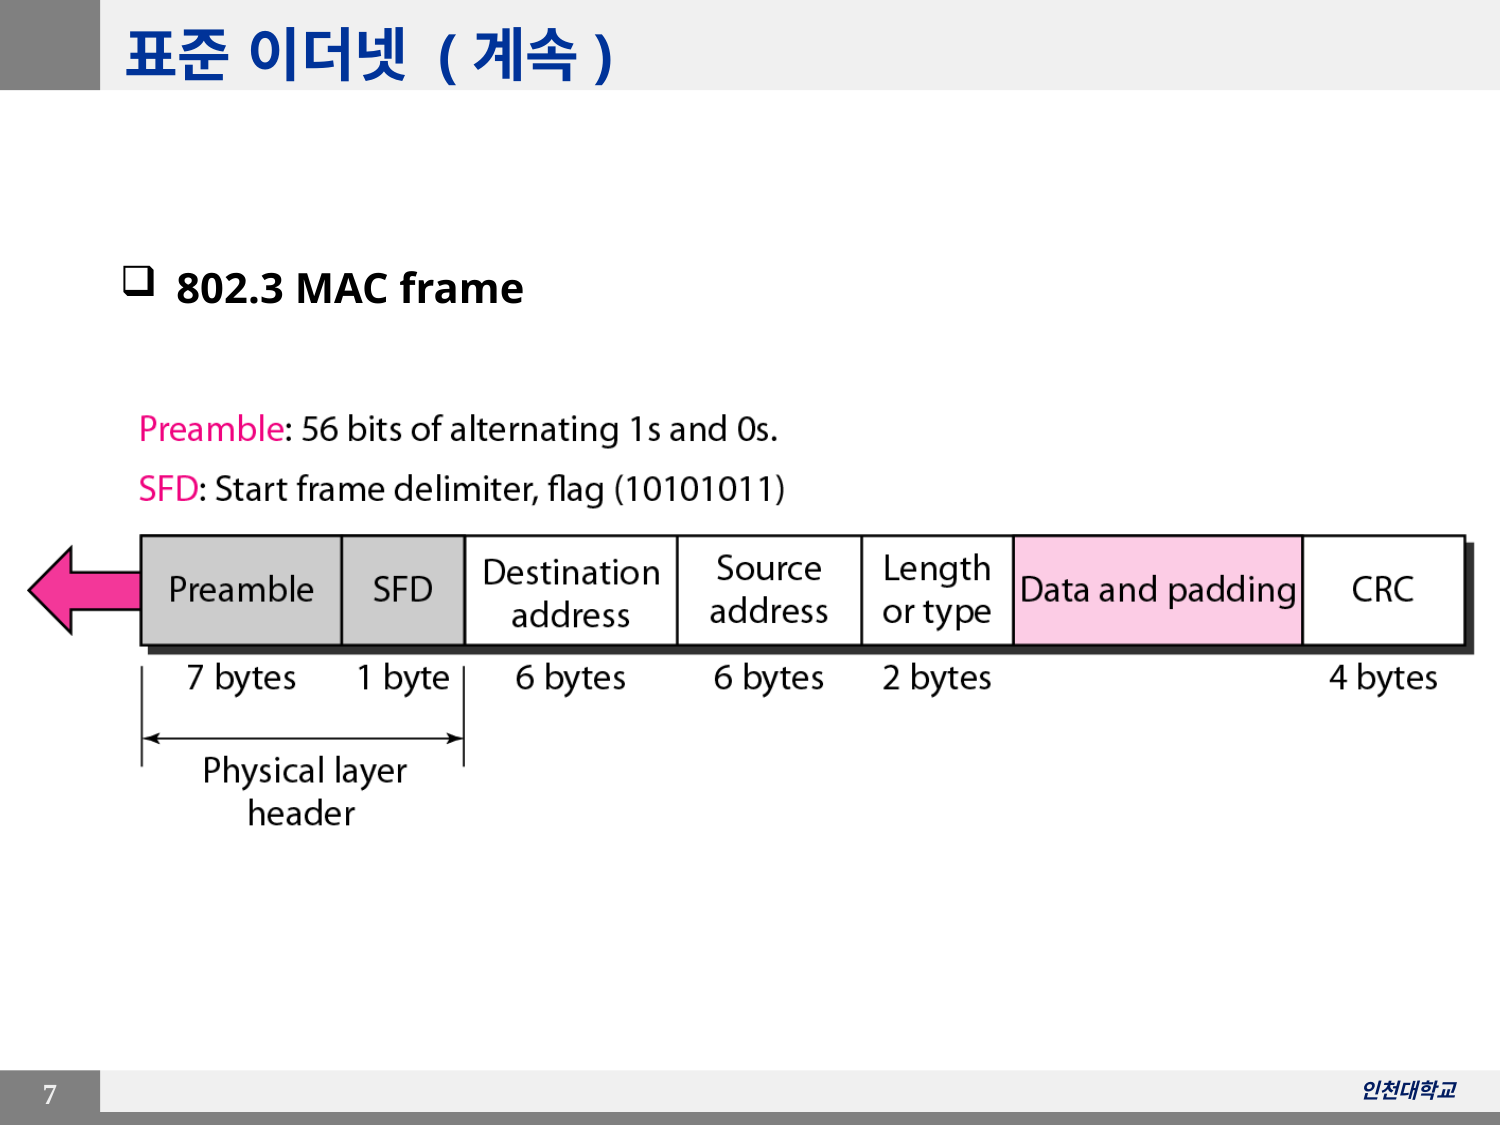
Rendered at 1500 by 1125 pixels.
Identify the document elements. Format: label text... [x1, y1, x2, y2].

list 802.3 MAC frame [104, 254, 1381, 341]
title 표준 이더넷 (계속) [109, 9, 1433, 96]
picture [27, 409, 1476, 835]
